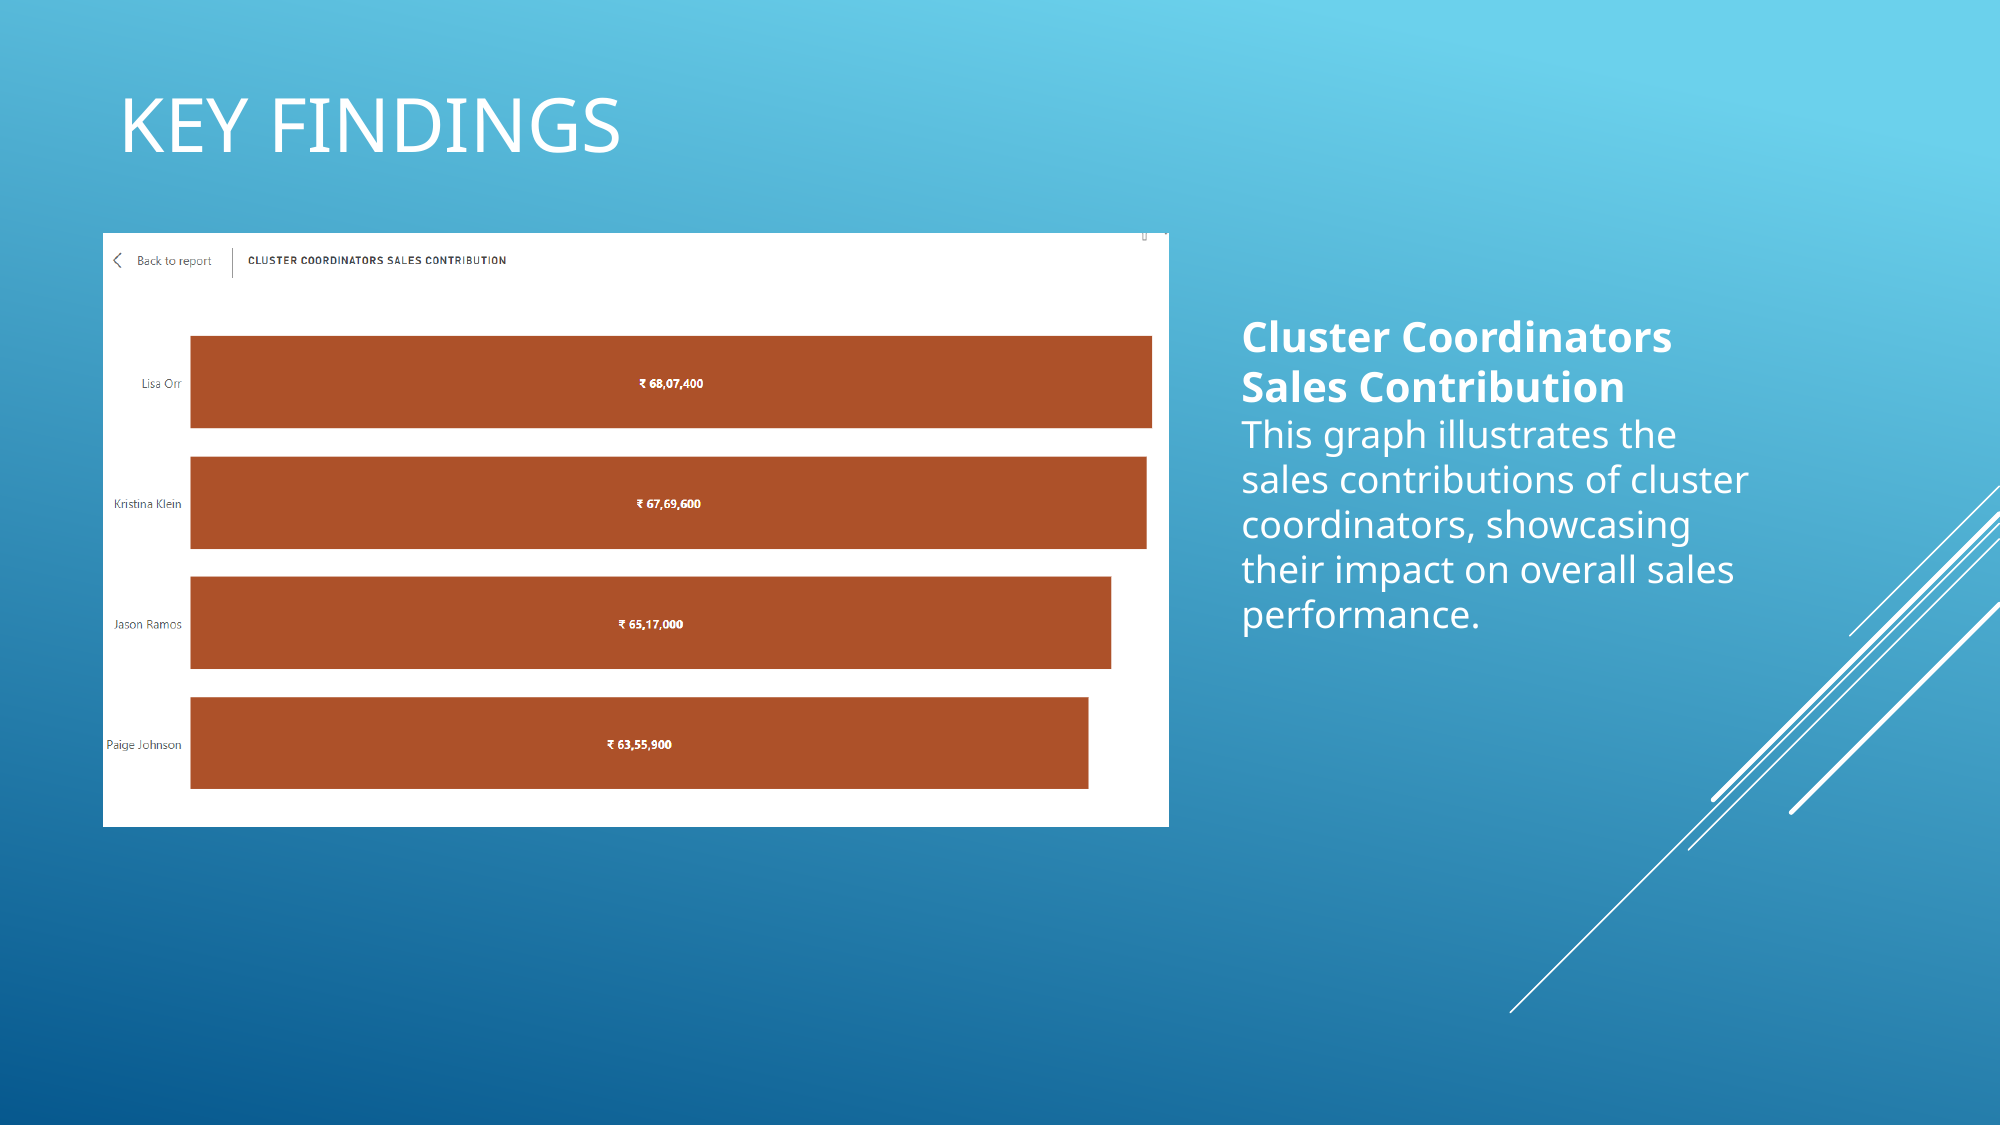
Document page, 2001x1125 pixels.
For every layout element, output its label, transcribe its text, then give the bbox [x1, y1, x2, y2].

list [103, 233, 1169, 827]
text_box Cluster Coordinators Sales Contribution This graph illustrates the sales contributions of cluster coordinators, showcasing their impact on overall sales performance. [1226, 303, 1781, 644]
title Key Findings [103, 0, 1504, 247]
